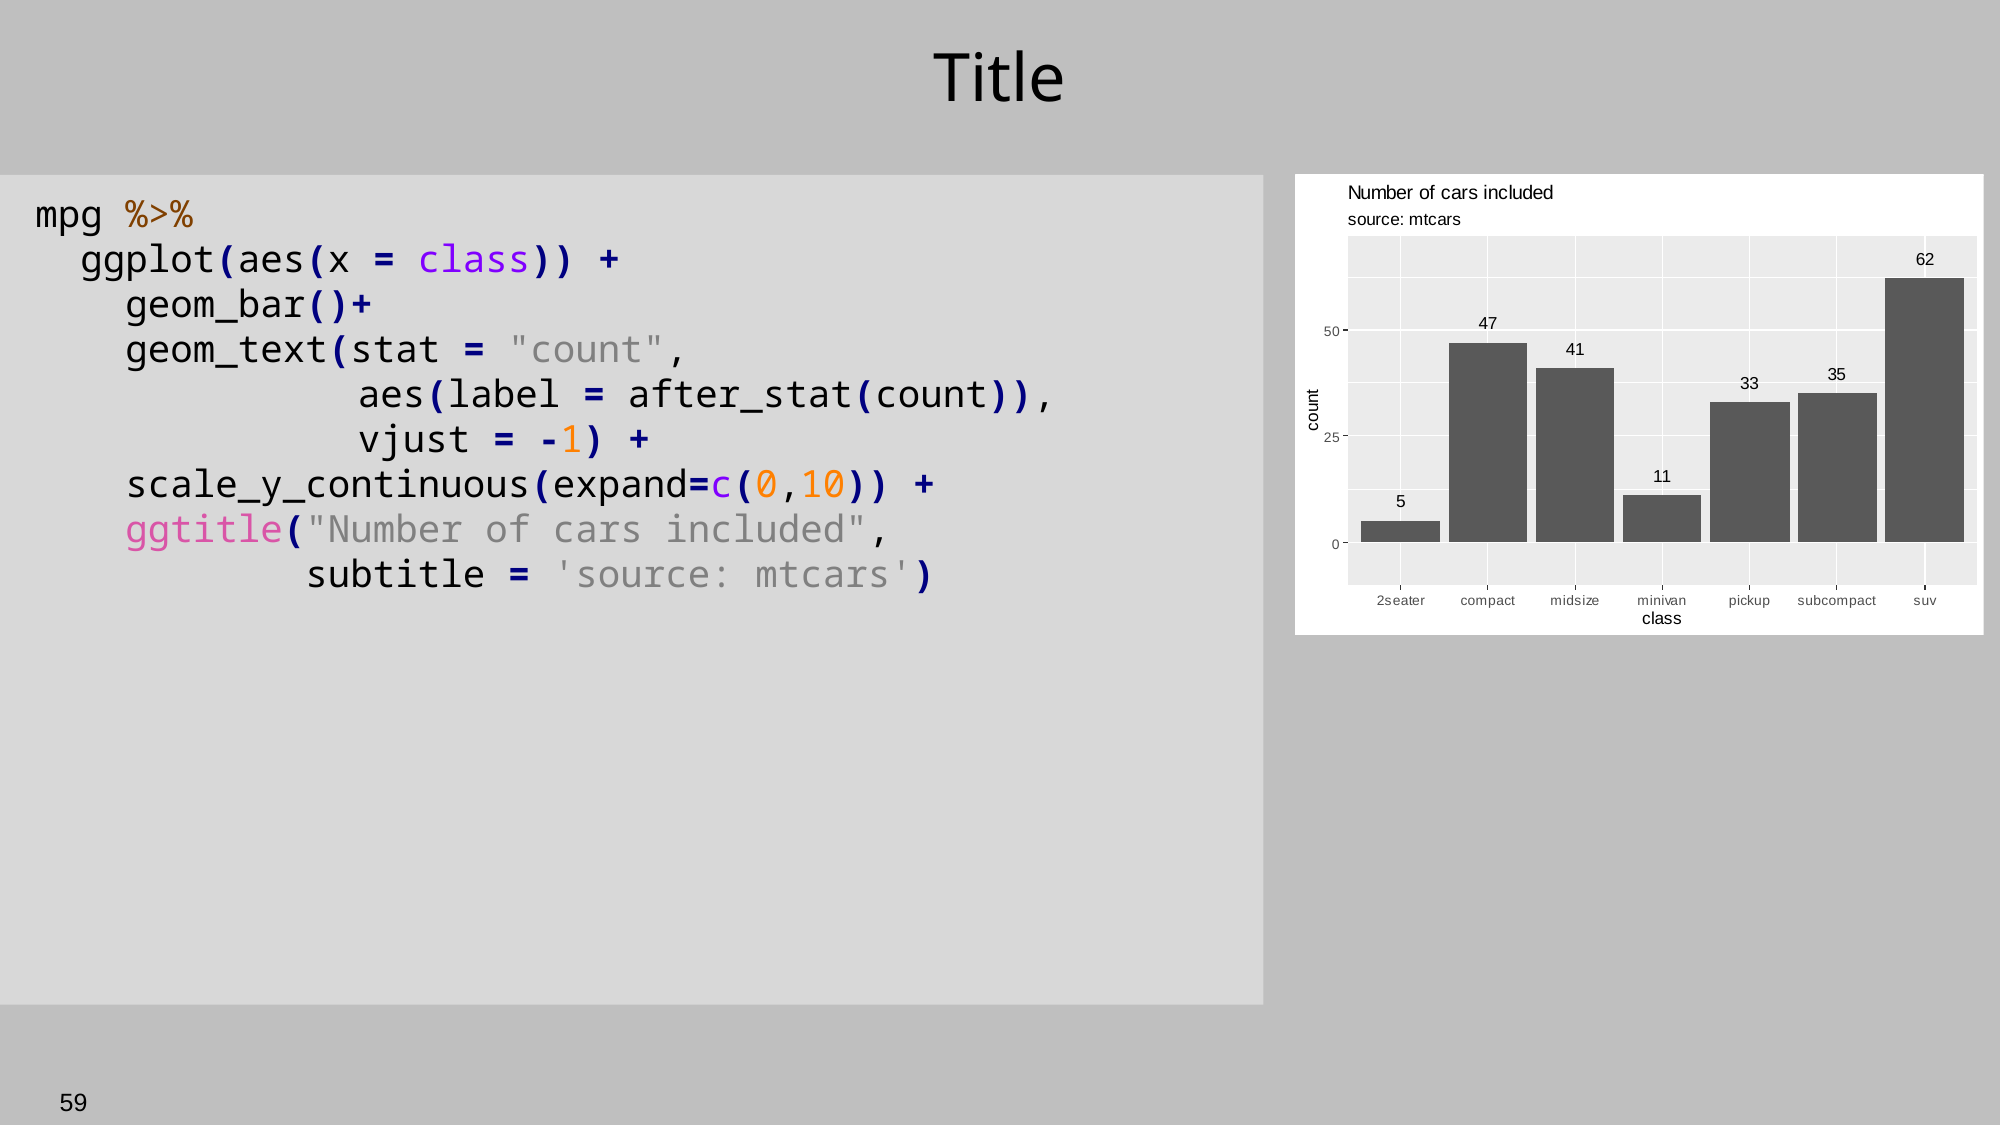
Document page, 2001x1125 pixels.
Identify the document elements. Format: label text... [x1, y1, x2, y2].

list mpg %>% ggplot(aes(x = class)) + geom_bar()+ geom_text(stat = "count", aes(label = after_stat(count)), vjust = -1) + scale_y_continuous(expand=c(0,10)) + ggtitle("Number of cars included", subtitle = 'source: mtcars') [0, 174, 1264, 1005]
title Title [150, 0, 1850, 150]
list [1294, 174, 1984, 635]
